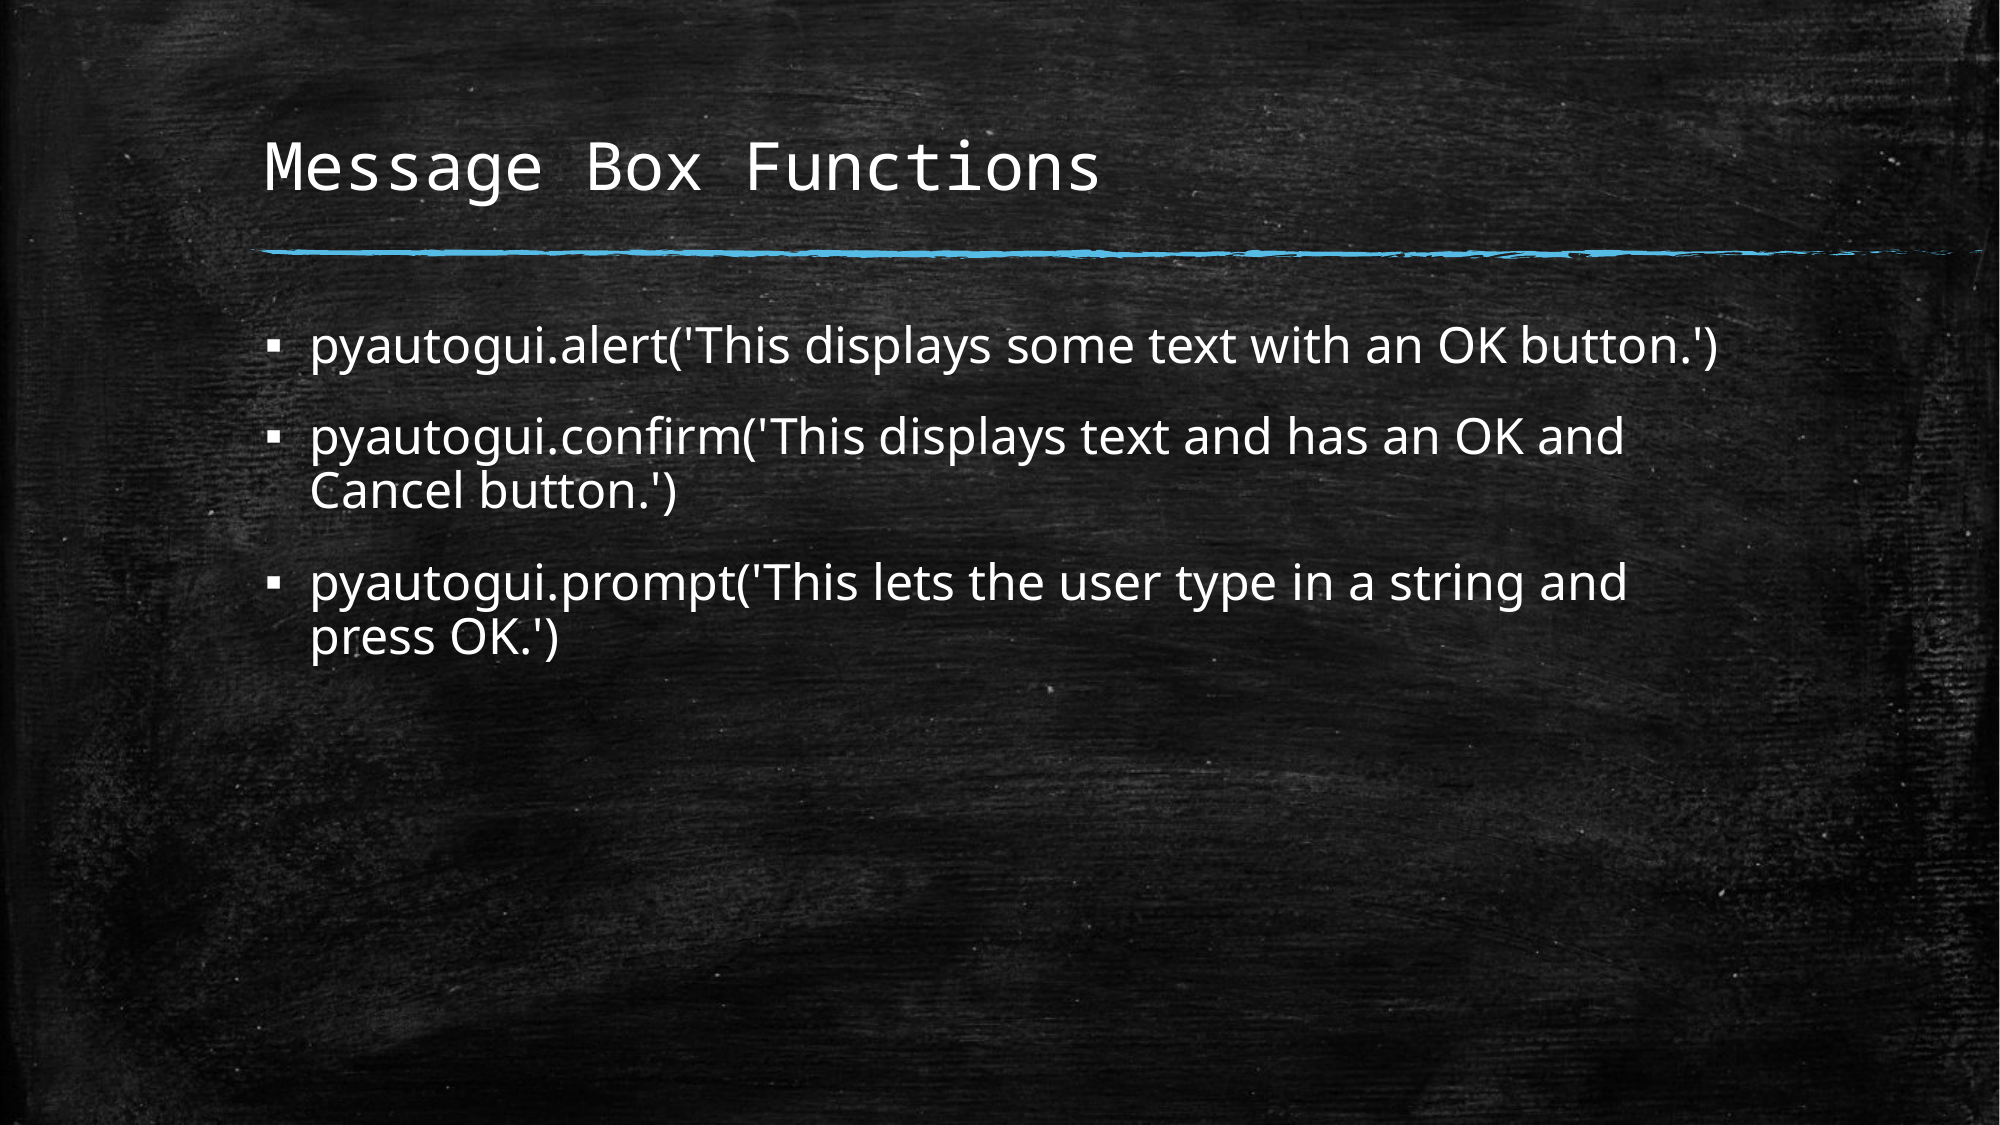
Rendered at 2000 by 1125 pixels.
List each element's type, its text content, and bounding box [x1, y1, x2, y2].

title Message Box Functions [249, 45, 1750, 213]
list pyautogui.alert('This displays some text with an OK button.') pyautogui.confirm('This displays text and has an OK and Cancel button.') pyautogui.prompt('This lets the user type in a string and press OK.') [249, 312, 1750, 1013]
